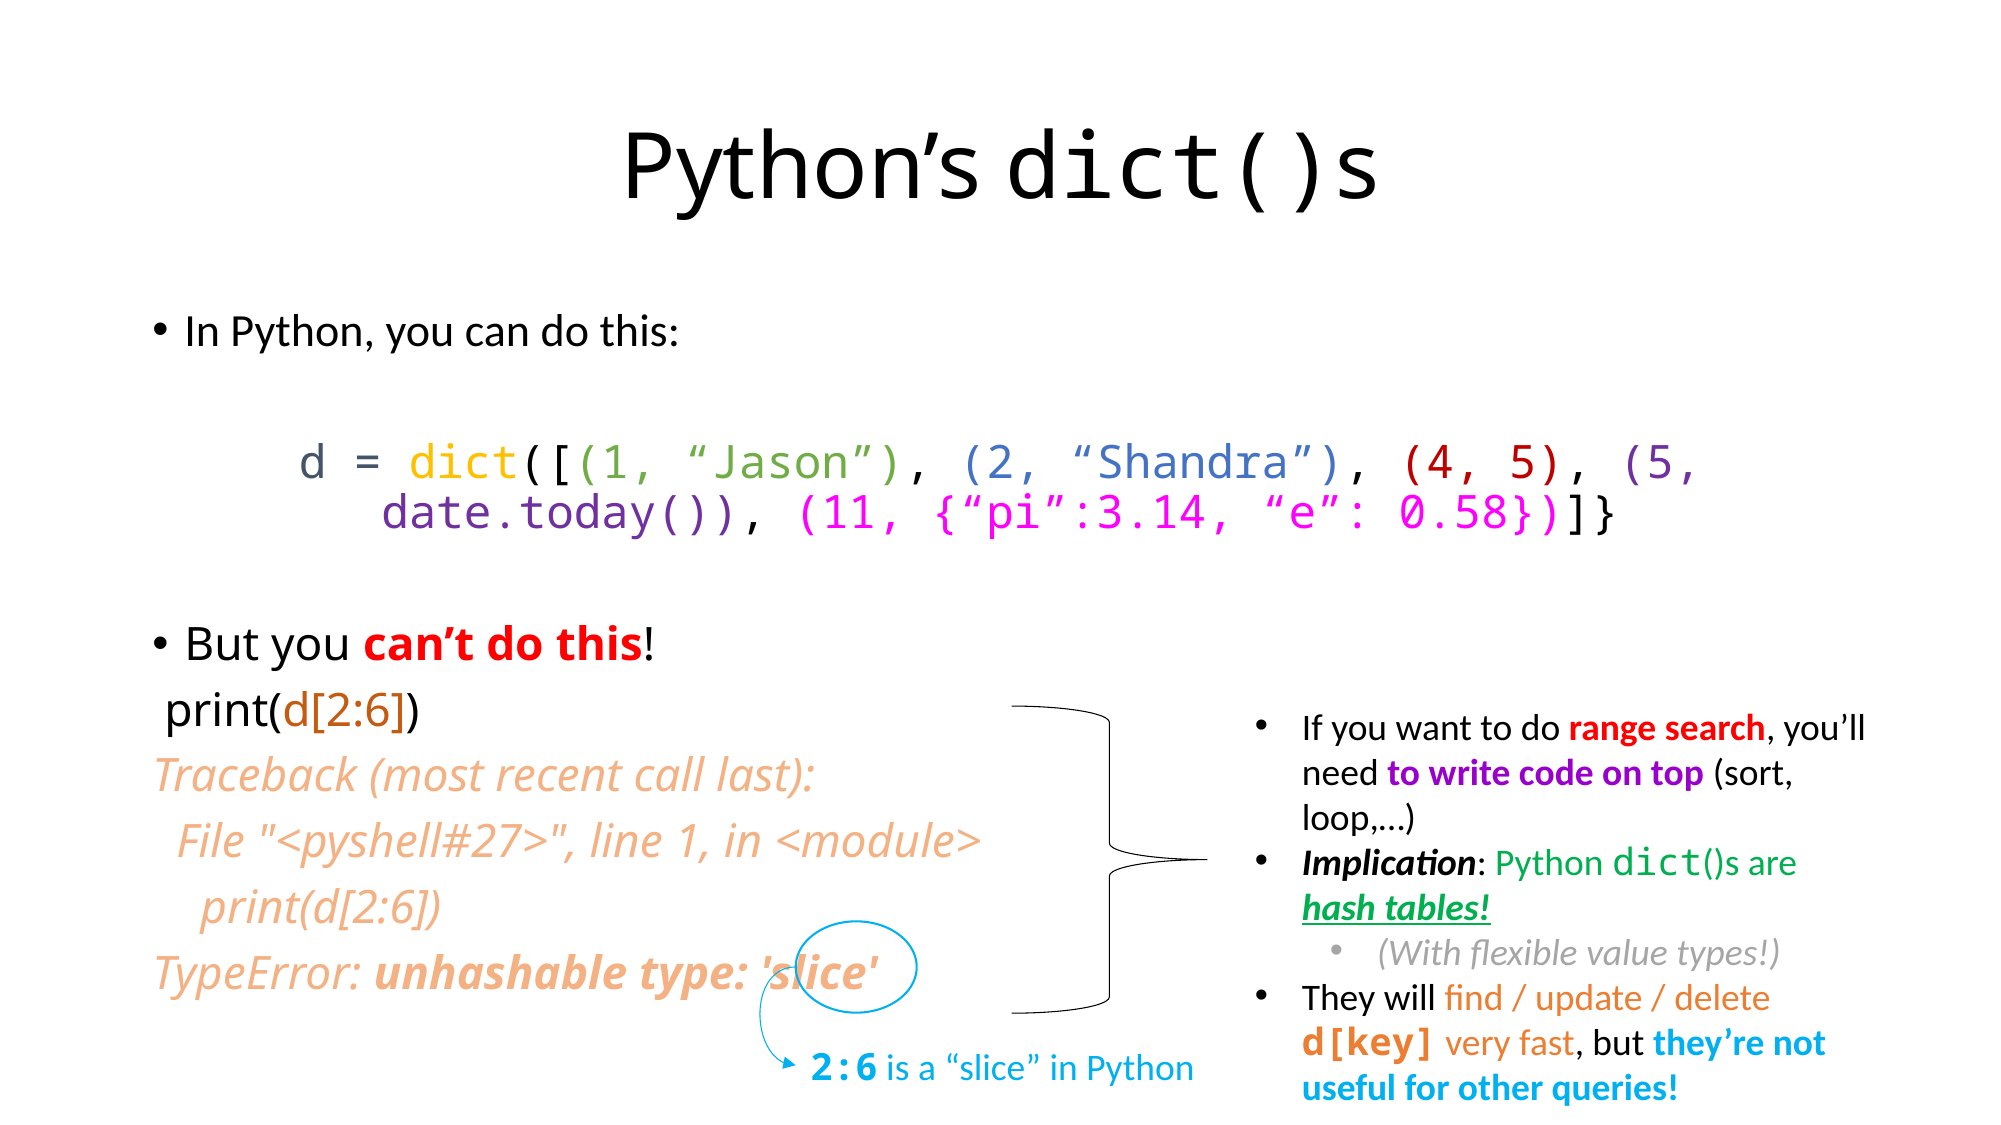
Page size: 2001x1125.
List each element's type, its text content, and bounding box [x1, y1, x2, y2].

text_box 2:6 is a “slice” in Python [795, 1035, 1240, 1096]
text_box If you want to do range search, you’ll need to write code on top (sort, loop,…) Implication: Python dict()s are hash tables! (With flexible value types!) They will find / update / delete d[key] very fast, but they’re not useful for other queries! [1240, 695, 1883, 1125]
text_box [1011, 705, 1208, 1014]
picture [769, 972, 777, 980]
list In Python, you can do this: d = dict([(1, “Jason”), (2, “Shandra”), (4, 5), (5, date.today()), (11, {“pi”:3.14, “e”: 0.58})]} But you can’t do this! print(d[2:6]) Traceback (most recent call last): File "<pyshell#27>", line 1, in <module> print(d[2:6]) TypeError: unhashable type: 'slice' [137, 299, 1863, 1014]
title Python’s dict()s [137, 59, 1863, 278]
text_box [794, 920, 918, 1014]
